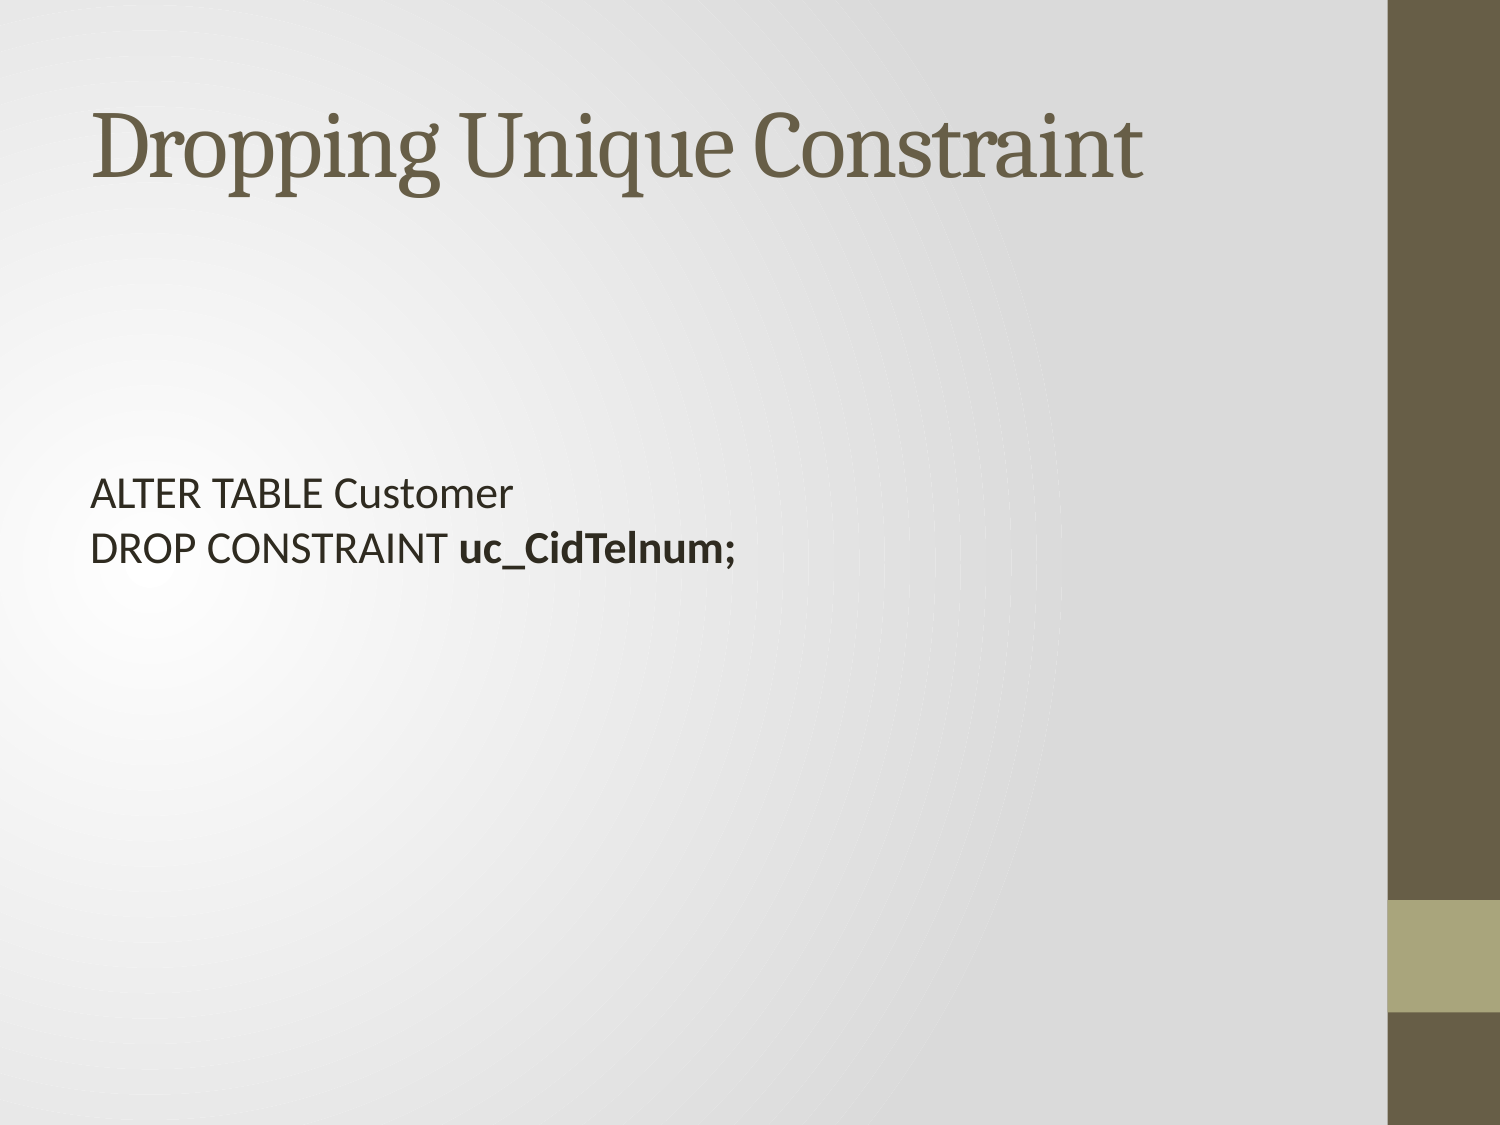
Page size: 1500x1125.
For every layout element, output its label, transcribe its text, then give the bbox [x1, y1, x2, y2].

list ALTER TABLE Customer DROP CONSTRAINT uc_CidTelnum; [75, 262, 1325, 1050]
title Dropping Unique Constraint [75, 45, 1325, 233]
